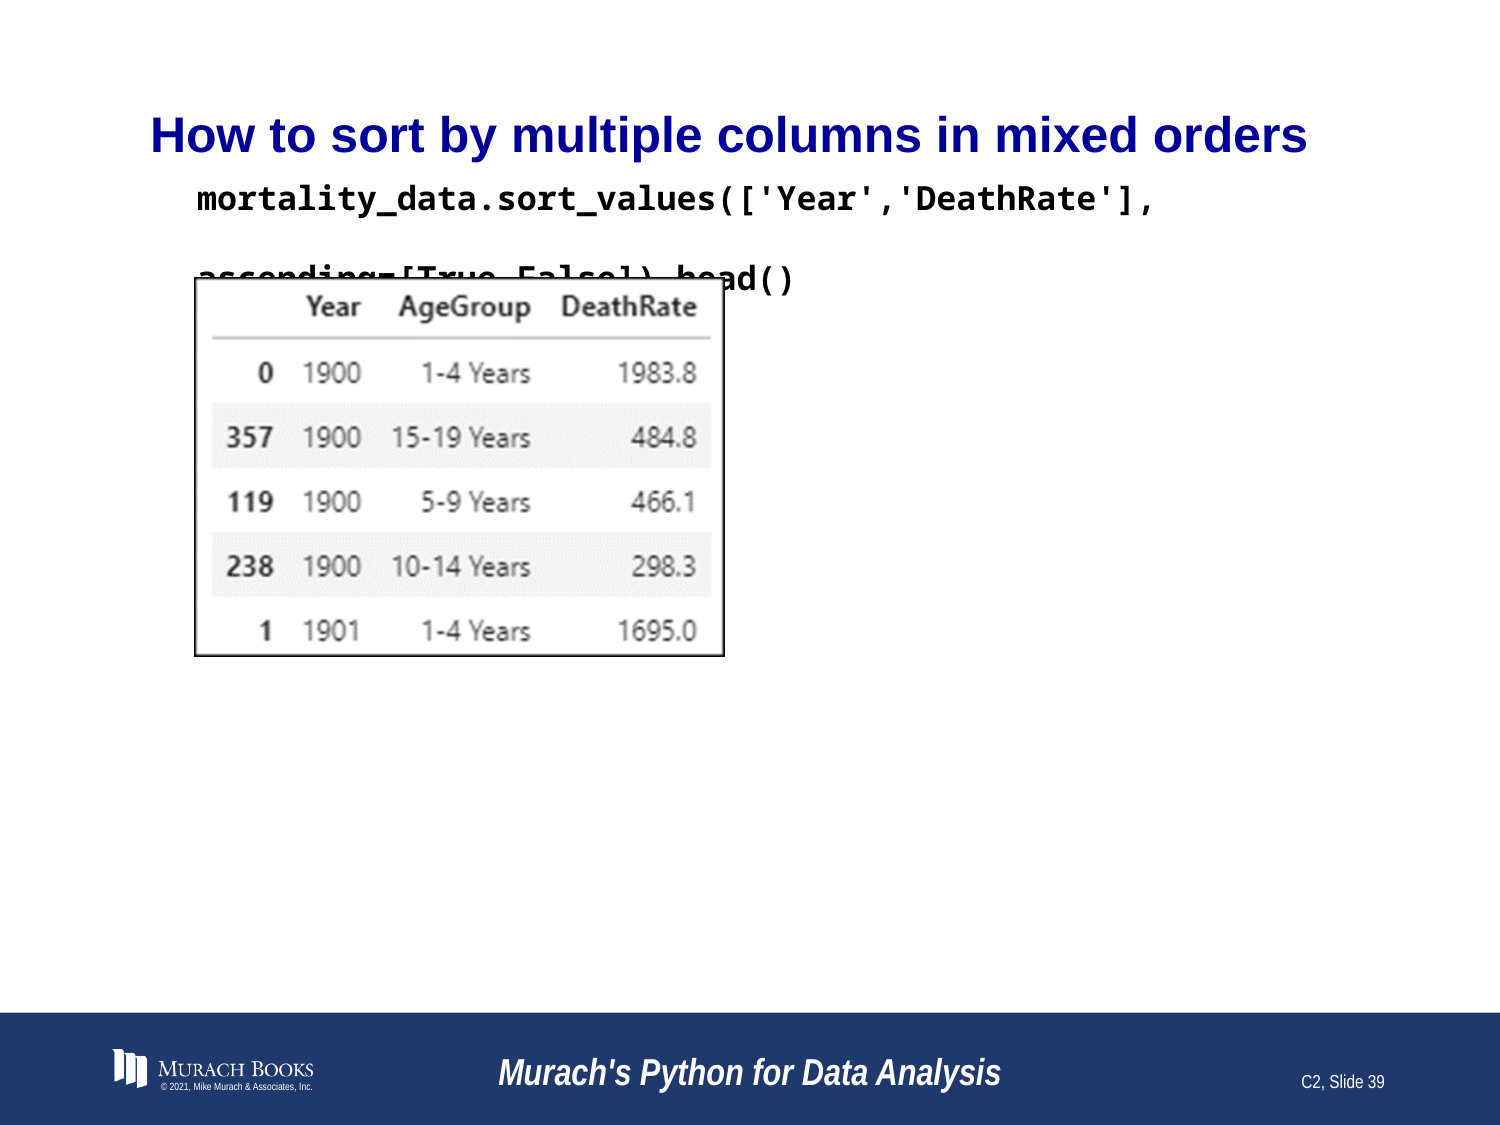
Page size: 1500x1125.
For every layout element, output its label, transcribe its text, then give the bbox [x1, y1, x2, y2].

title How to sort by multiple columns in mixed orders [150, 102, 1350, 164]
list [194, 277, 726, 658]
footer © 2021, Mike Murach & Associates, Inc. [12, 1025, 463, 1100]
list mortality_data.sort_values(['Year','DeathRate'], ascending=[True,False]).head() [125, 169, 1338, 514]
slide_number C2, Slide 39 [1087, 1025, 1400, 1100]
slide_number Murach's Python for Data Analysis [463, 1025, 1050, 1100]
